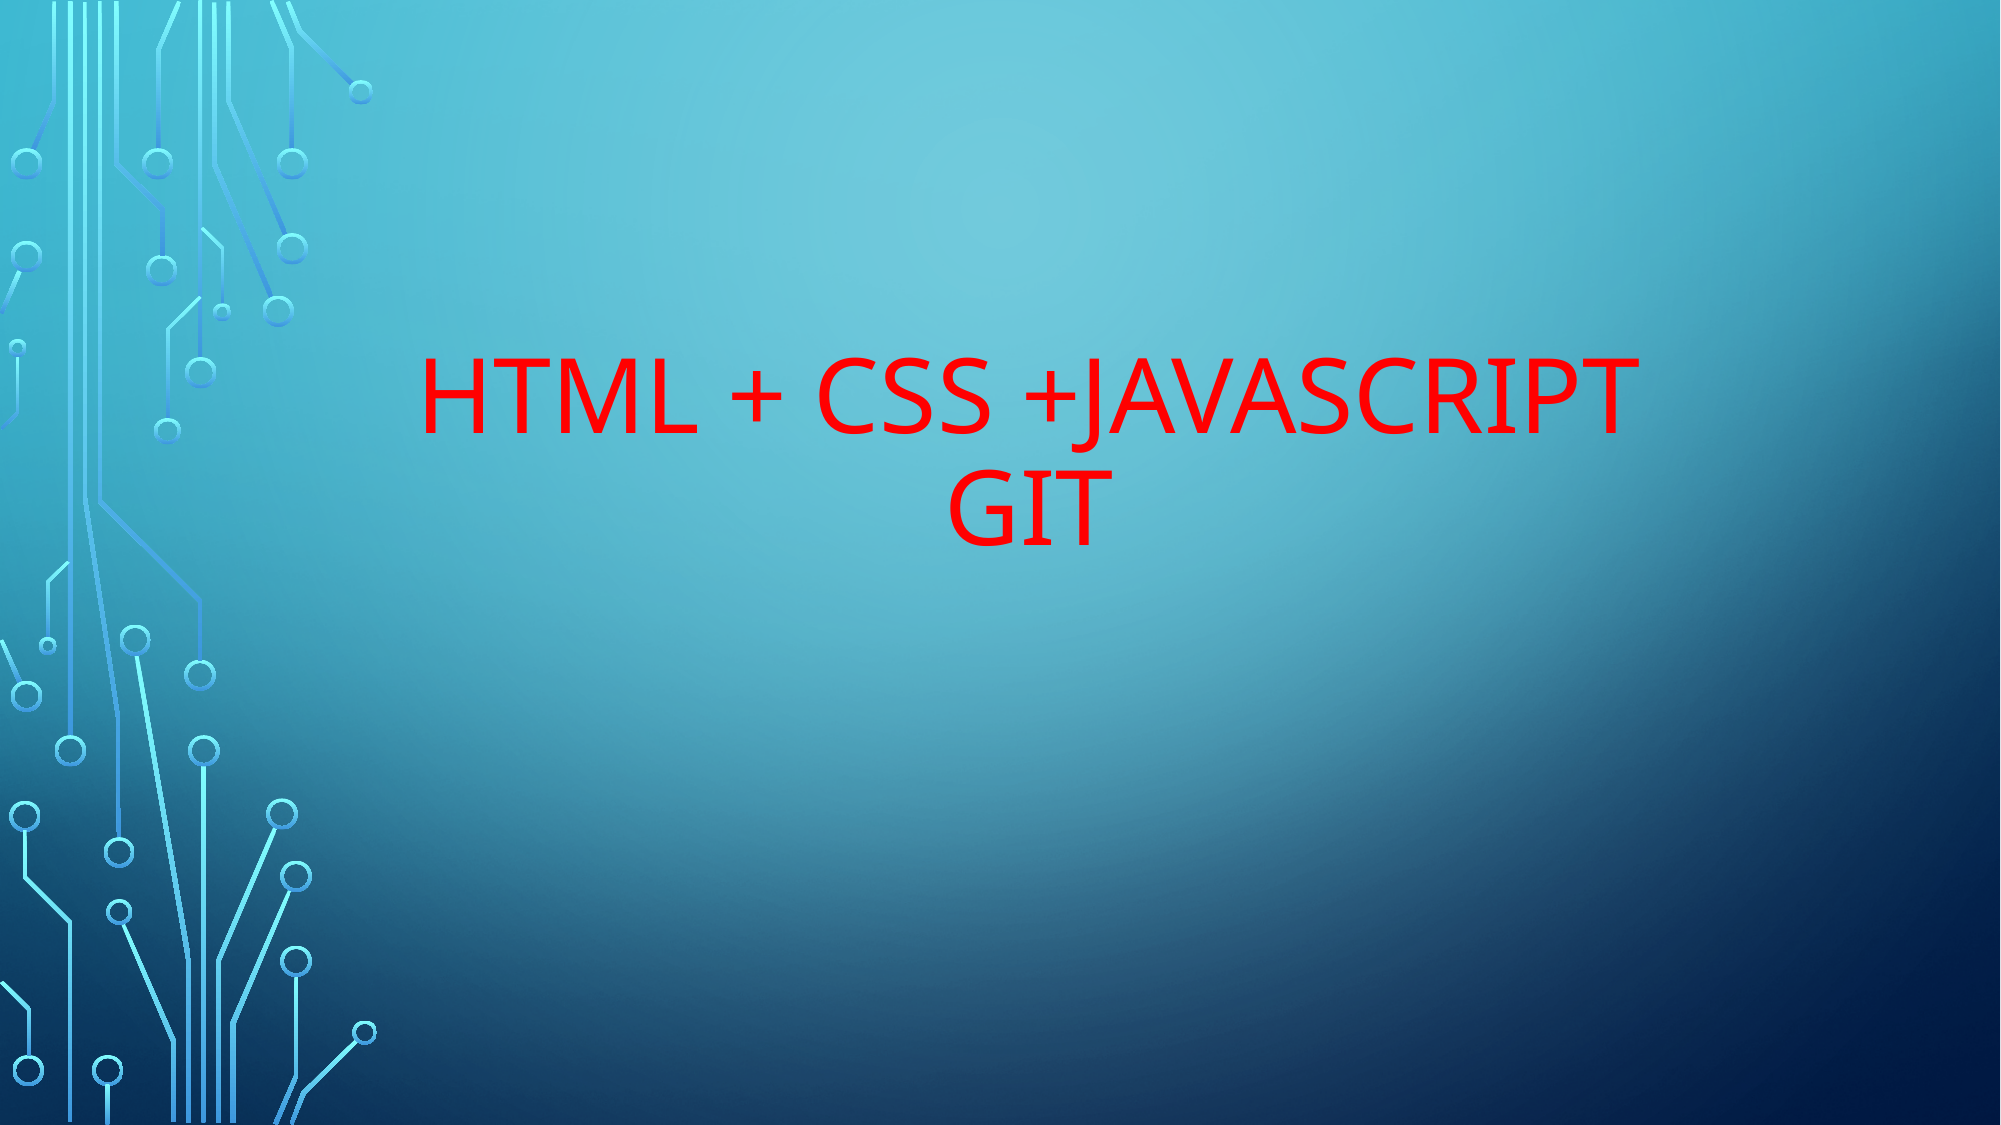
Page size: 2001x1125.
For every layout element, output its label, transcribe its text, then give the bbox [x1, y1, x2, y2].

title Html + css +javascript git [307, 184, 1750, 576]
